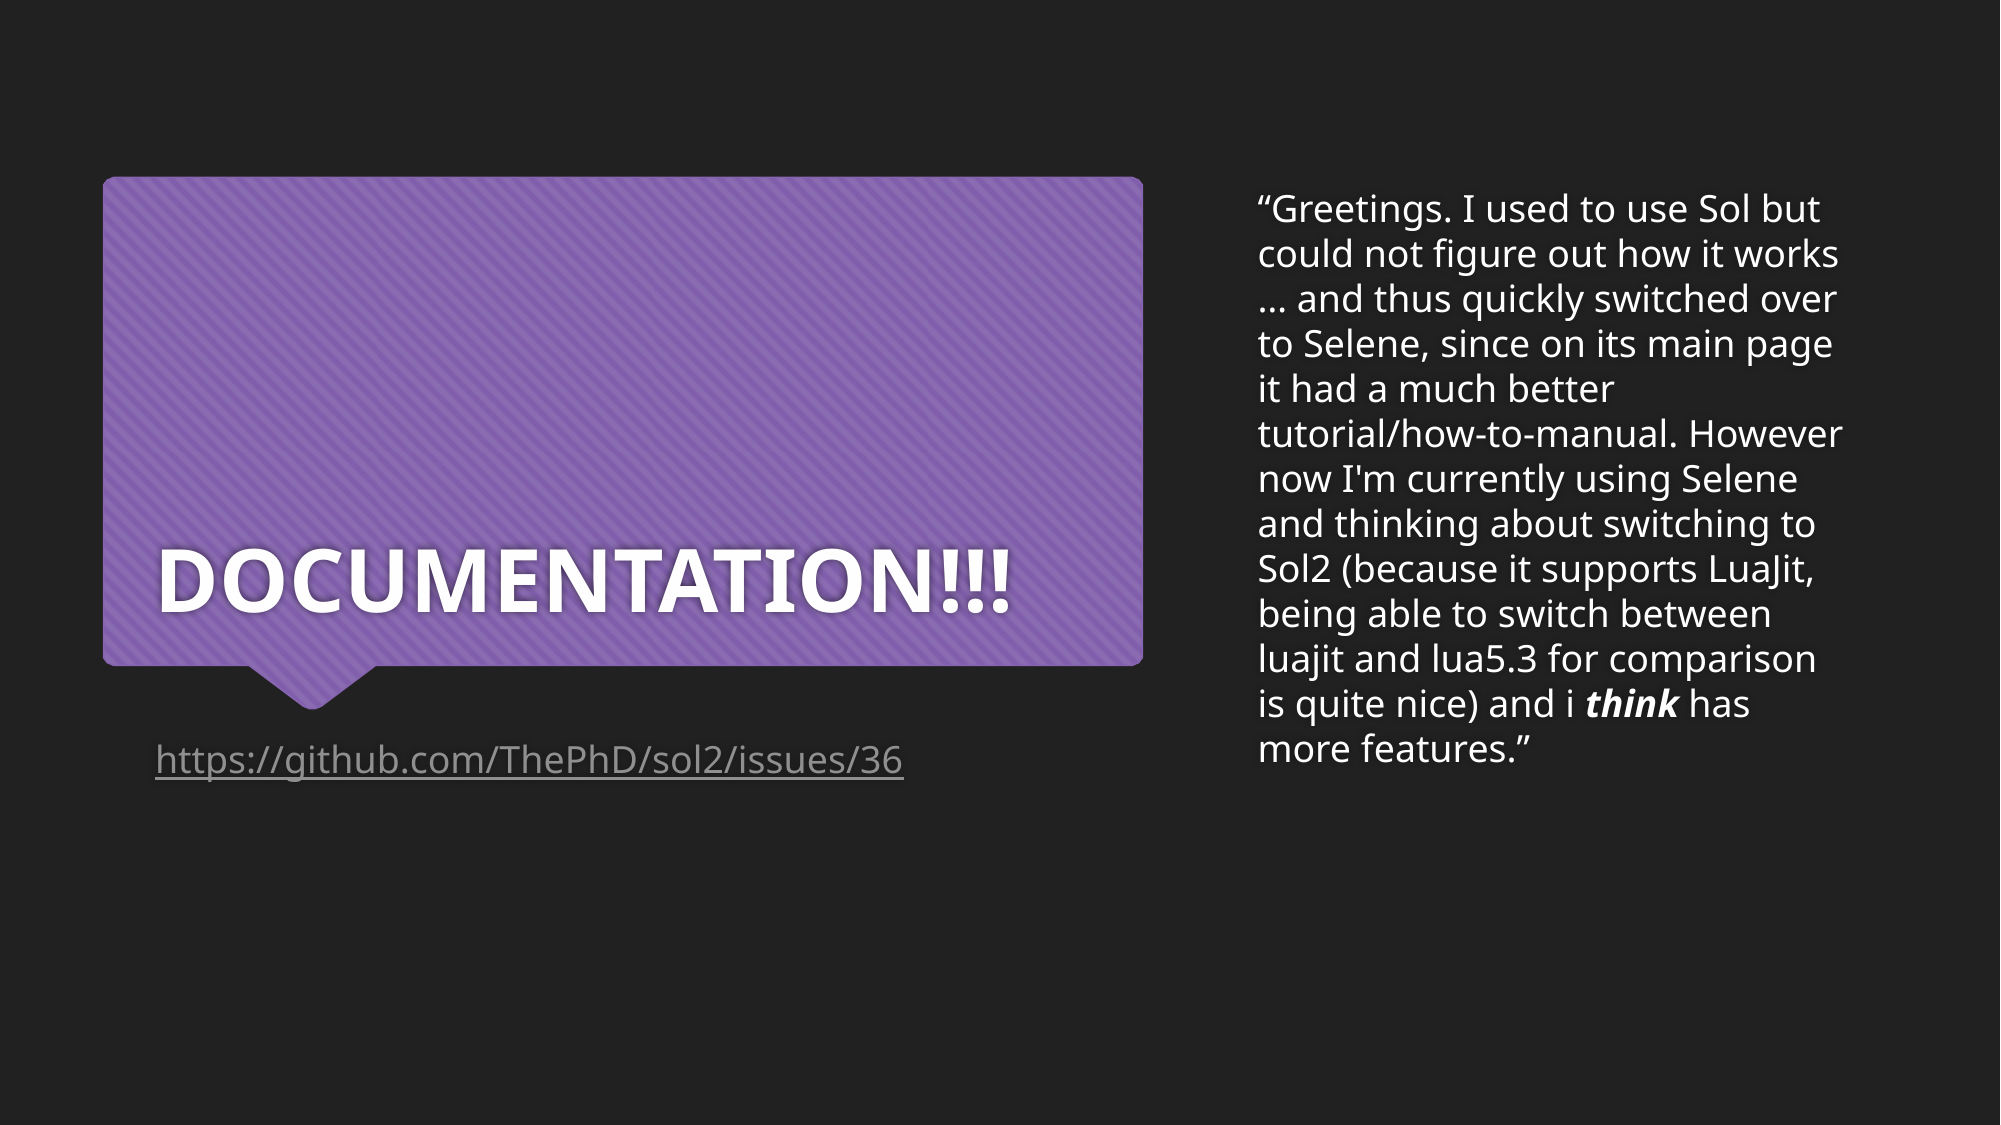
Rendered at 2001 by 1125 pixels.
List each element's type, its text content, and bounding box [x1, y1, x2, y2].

title DOCUMENTATION!!! [139, 203, 1107, 638]
list “Greetings. I used to use Sol but could not figure out how it works … and thus quickly switched over to Selene, since on its main page it had a much better tutorial/how-to-manual. However now I'm currently using Selene and thinking about switching to Sol2 (because it supports LuaJit, being able to switch between luajit and lua5.3 for comparison is quite nice) and i think has more features.” [1242, 177, 1868, 846]
list https://github.com/ThePhD/sol2/issues/36 [139, 728, 1107, 846]
